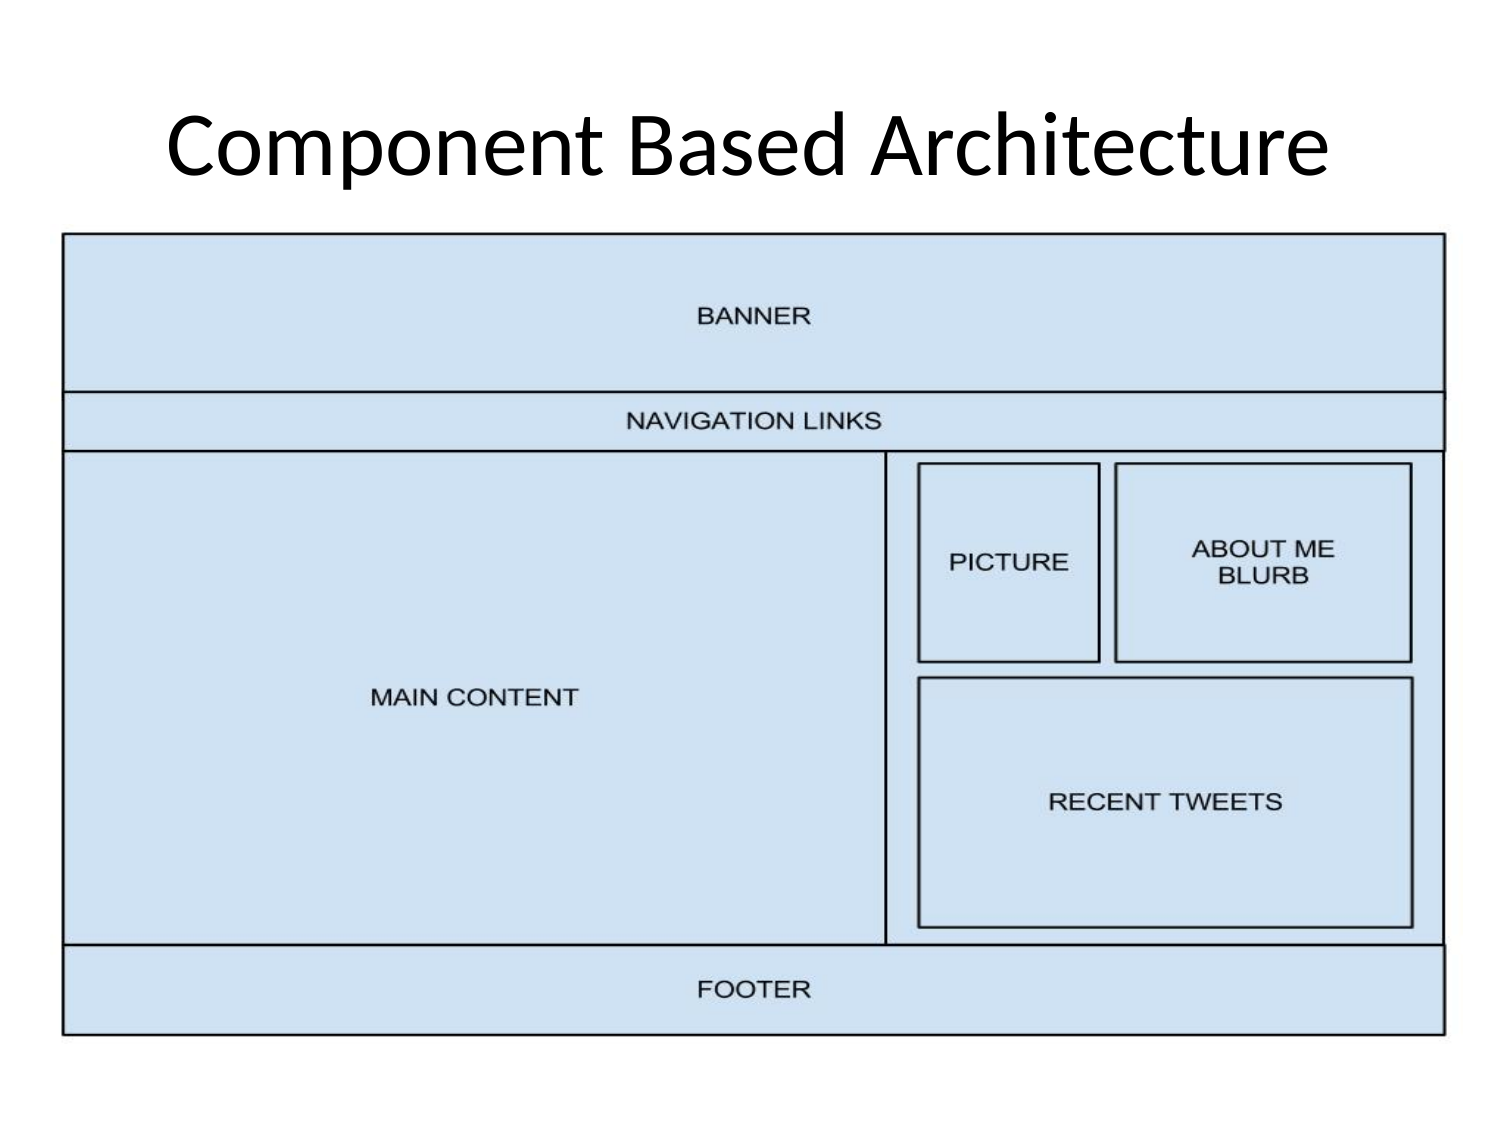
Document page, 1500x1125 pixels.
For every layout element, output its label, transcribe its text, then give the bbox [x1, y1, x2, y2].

title Component Based Architecture [75, 45, 1425, 223]
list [49, 224, 1463, 1113]
